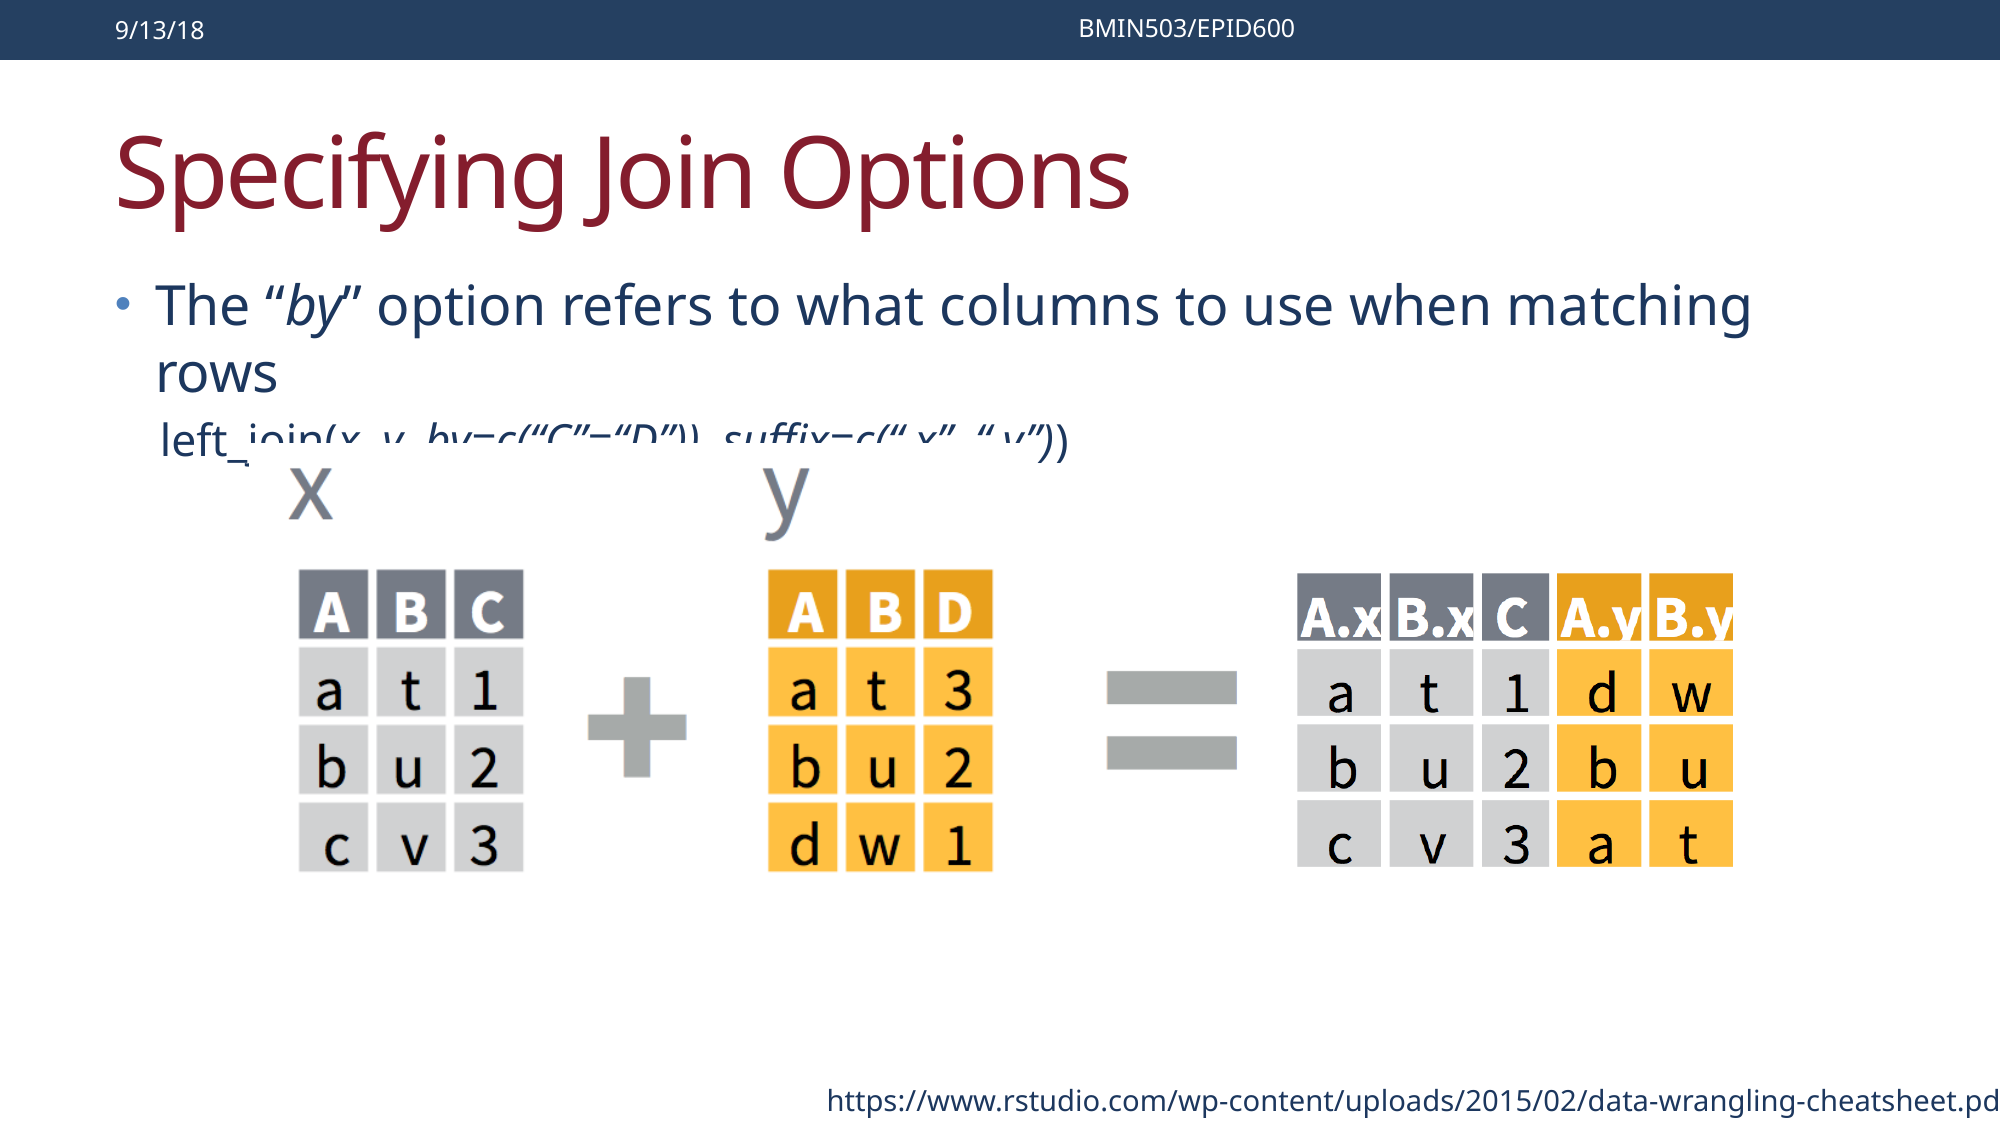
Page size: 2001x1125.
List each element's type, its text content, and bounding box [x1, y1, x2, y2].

list The “by” option refers to what columns to use when matching rows left_join(x, y, by=c(“C”=“D”)), suffix=c(“.x”, “.y”)) [99, 262, 1900, 1063]
title Specifying Join Options [99, 87, 1900, 250]
picture [1050, 542, 1773, 911]
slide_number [99, 3, 734, 57]
footer BMIN503/EPID600 [750, 3, 1650, 57]
text_box https://www.rstudio.com/wp-content/uploads/2015/02/data-wrangling-cheatsheet.pdf [811, 1074, 2000, 1125]
picture [249, 443, 1030, 927]
